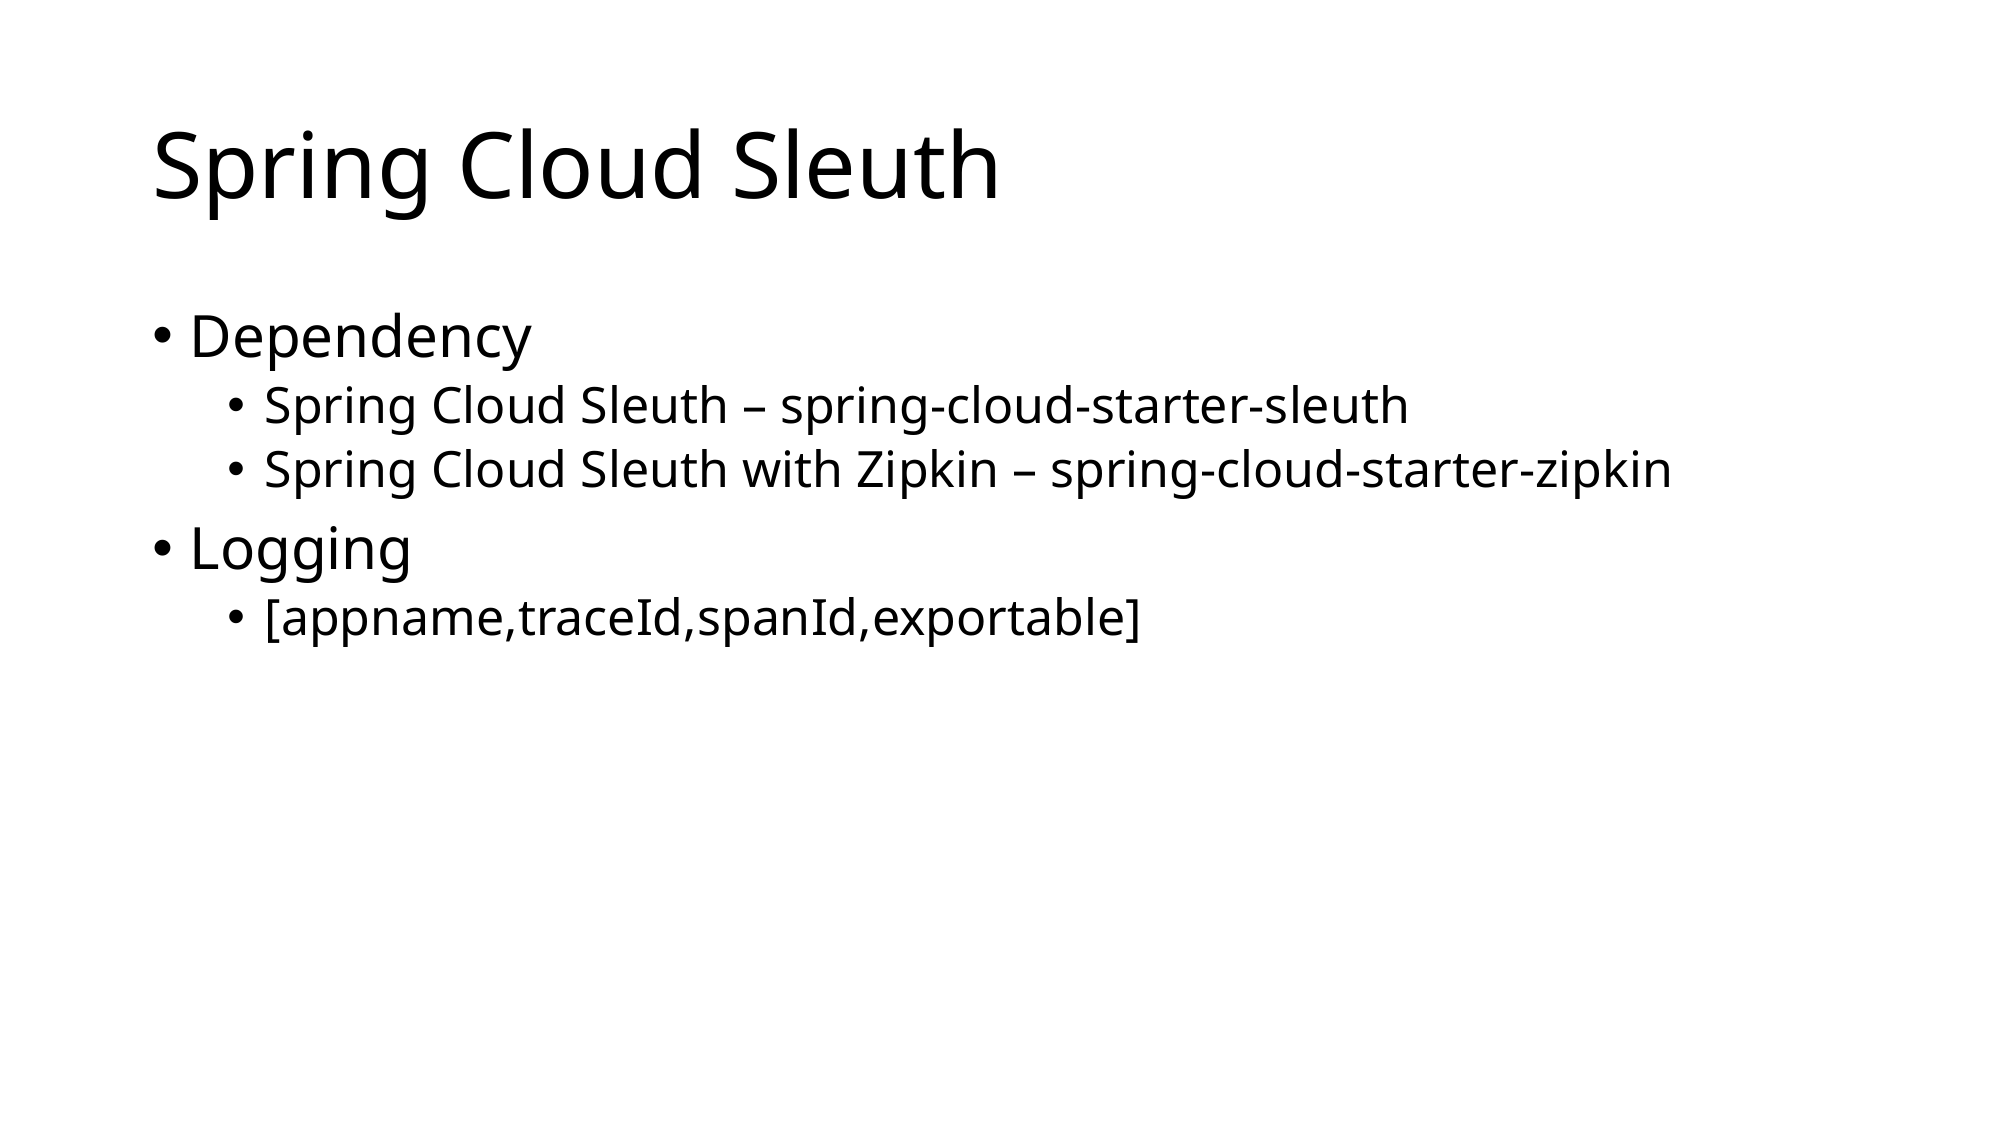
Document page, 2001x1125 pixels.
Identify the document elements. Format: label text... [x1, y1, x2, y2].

text_box Dependency Spring Cloud Sleuth – spring-cloud-starter-sleuth Spring Cloud Sleuth with Zipkin – spring-cloud-starter-zipkin Logging [appname,traceId,spanId,exportable] [137, 299, 1863, 1014]
text_box Spring Cloud Sleuth [137, 59, 1863, 278]
